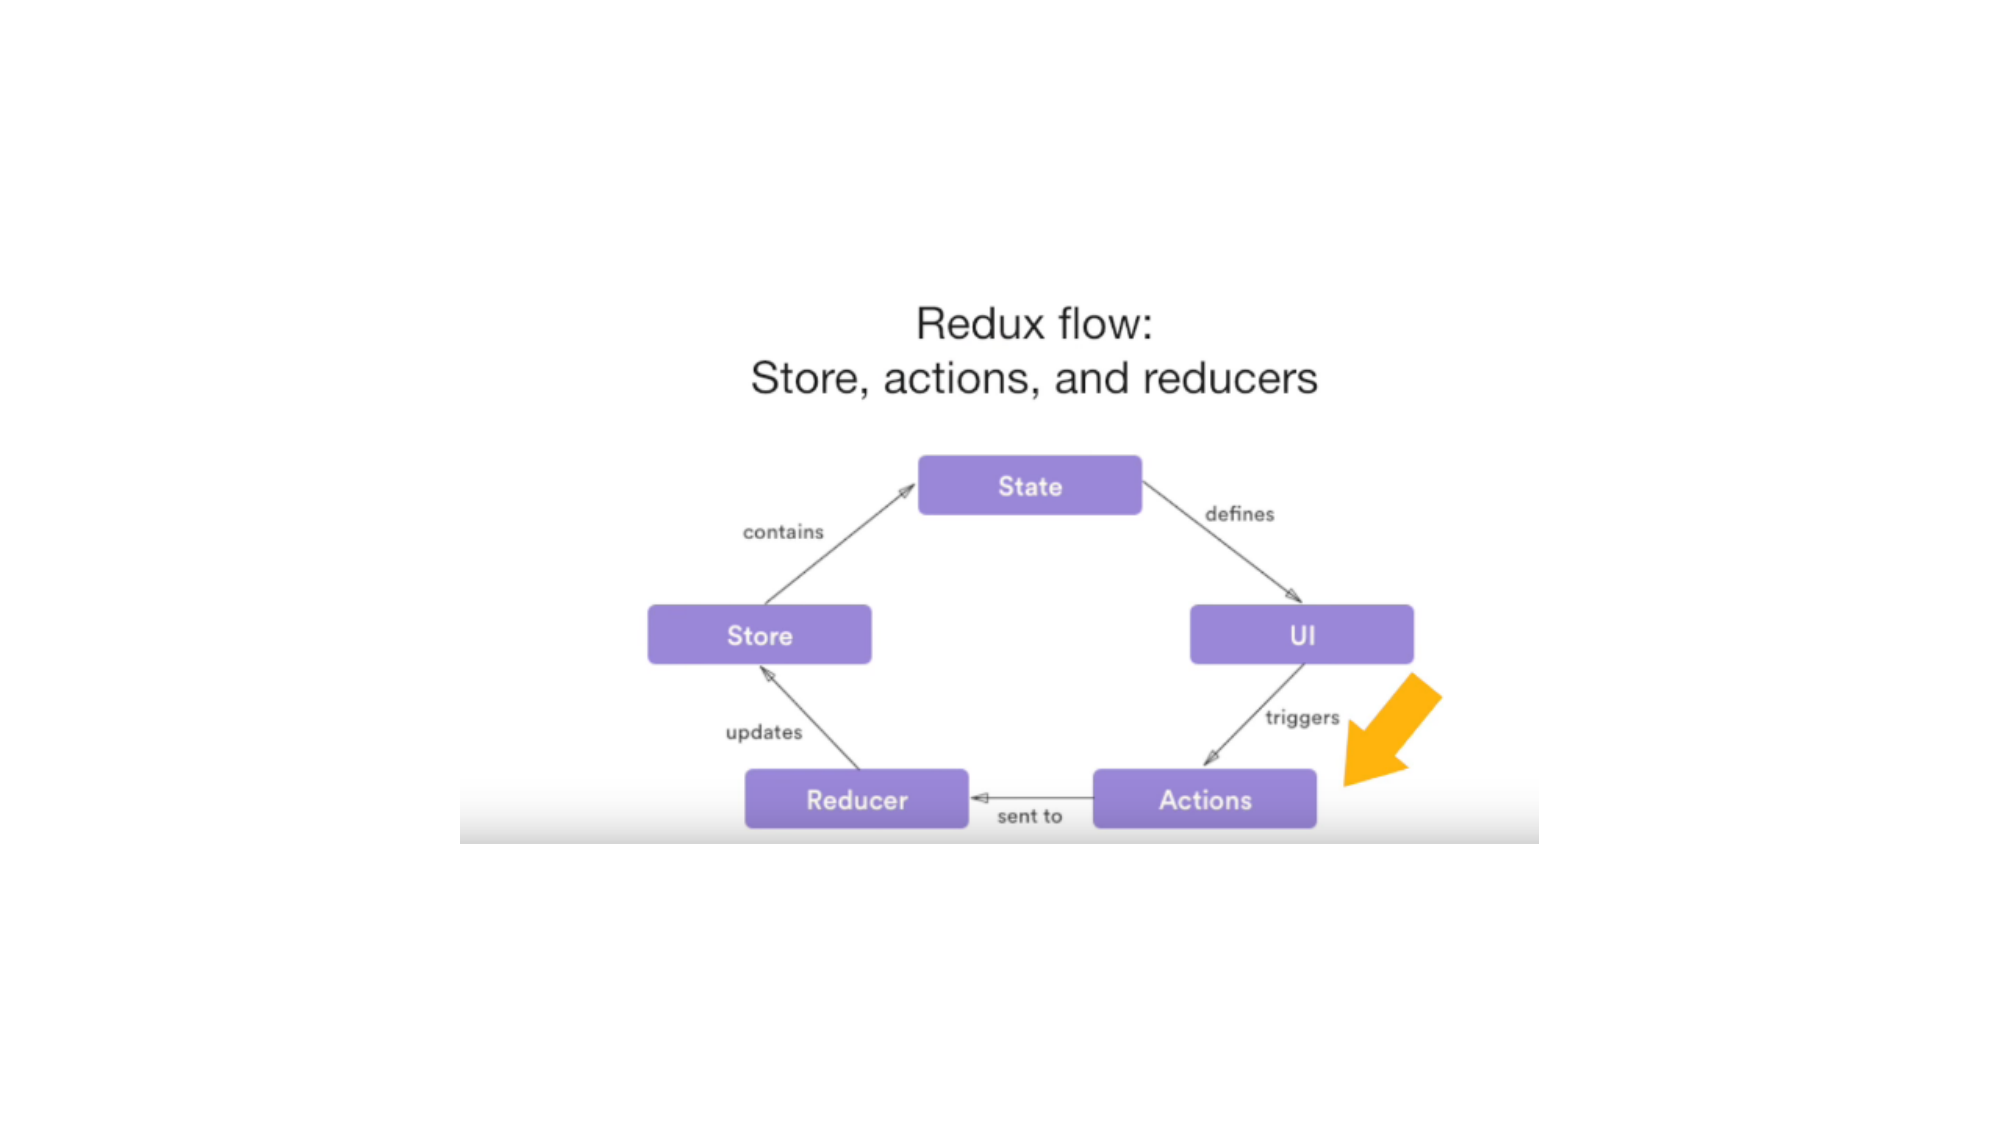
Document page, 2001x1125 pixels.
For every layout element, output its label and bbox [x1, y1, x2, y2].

picture [460, 281, 1539, 844]
